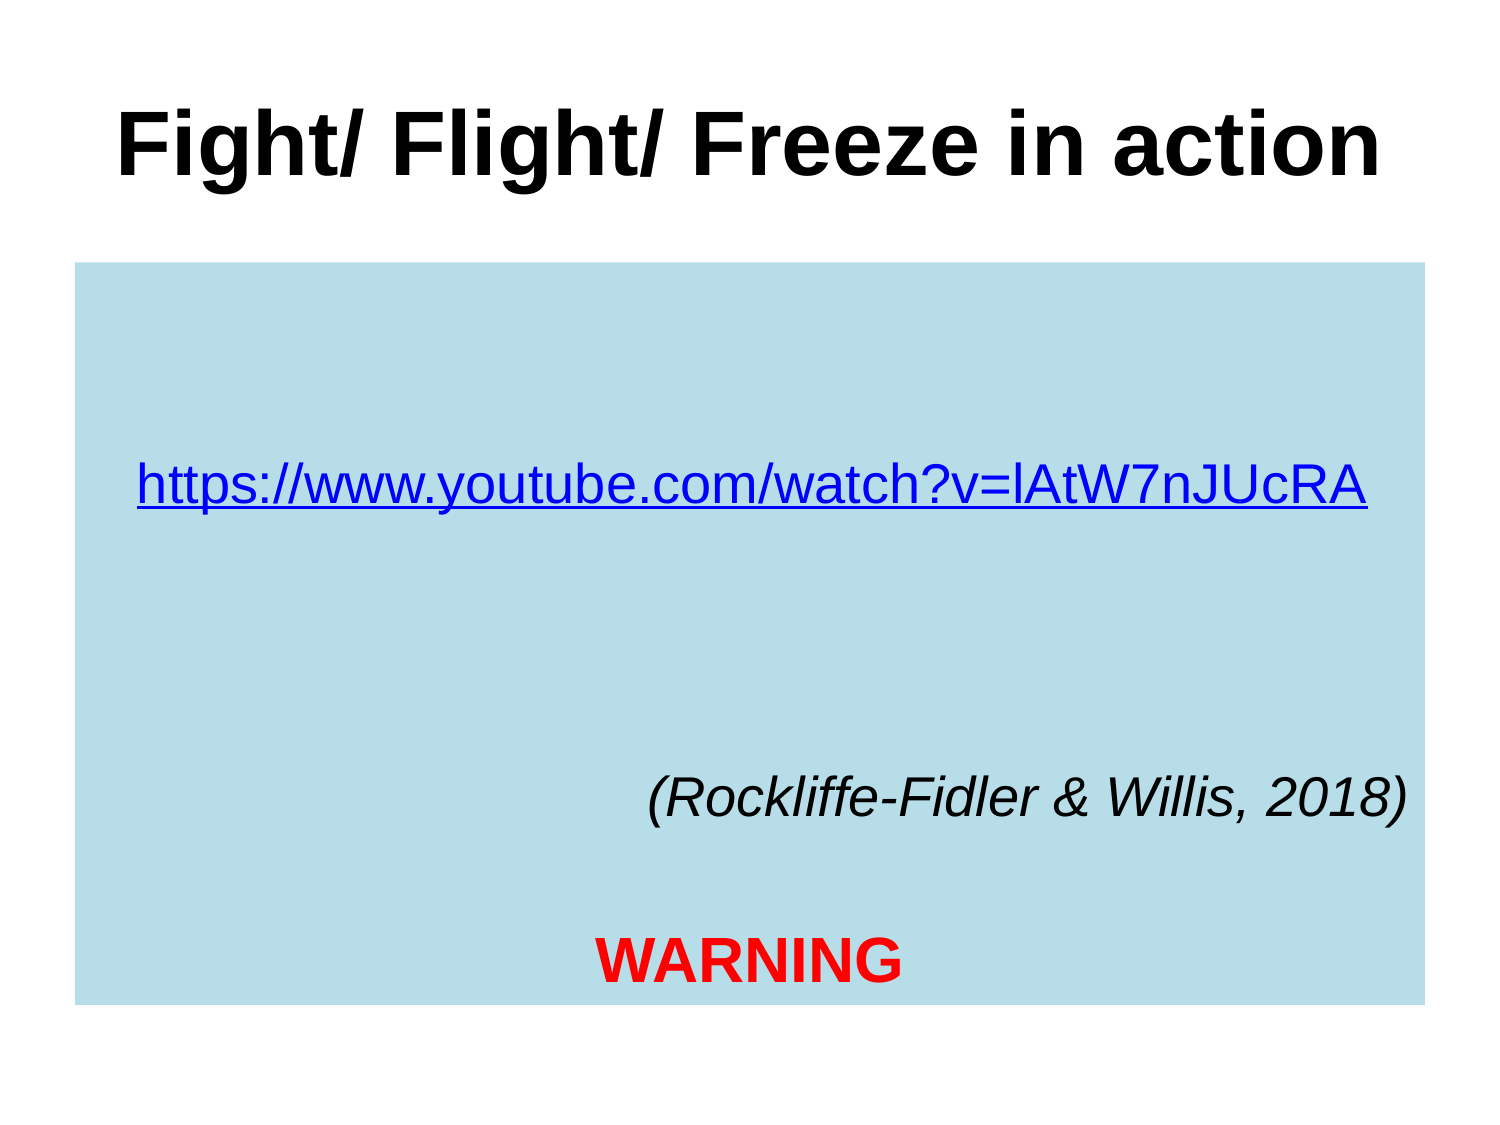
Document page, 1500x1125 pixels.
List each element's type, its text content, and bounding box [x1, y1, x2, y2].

list https://www.youtube.com/watch?v=lAtW7nJUcRA (Rockliffe-Fidler & Willis, 2018) WARNING [75, 262, 1425, 1005]
title Fight/ Flight/ Freeze in action [75, 45, 1425, 233]
